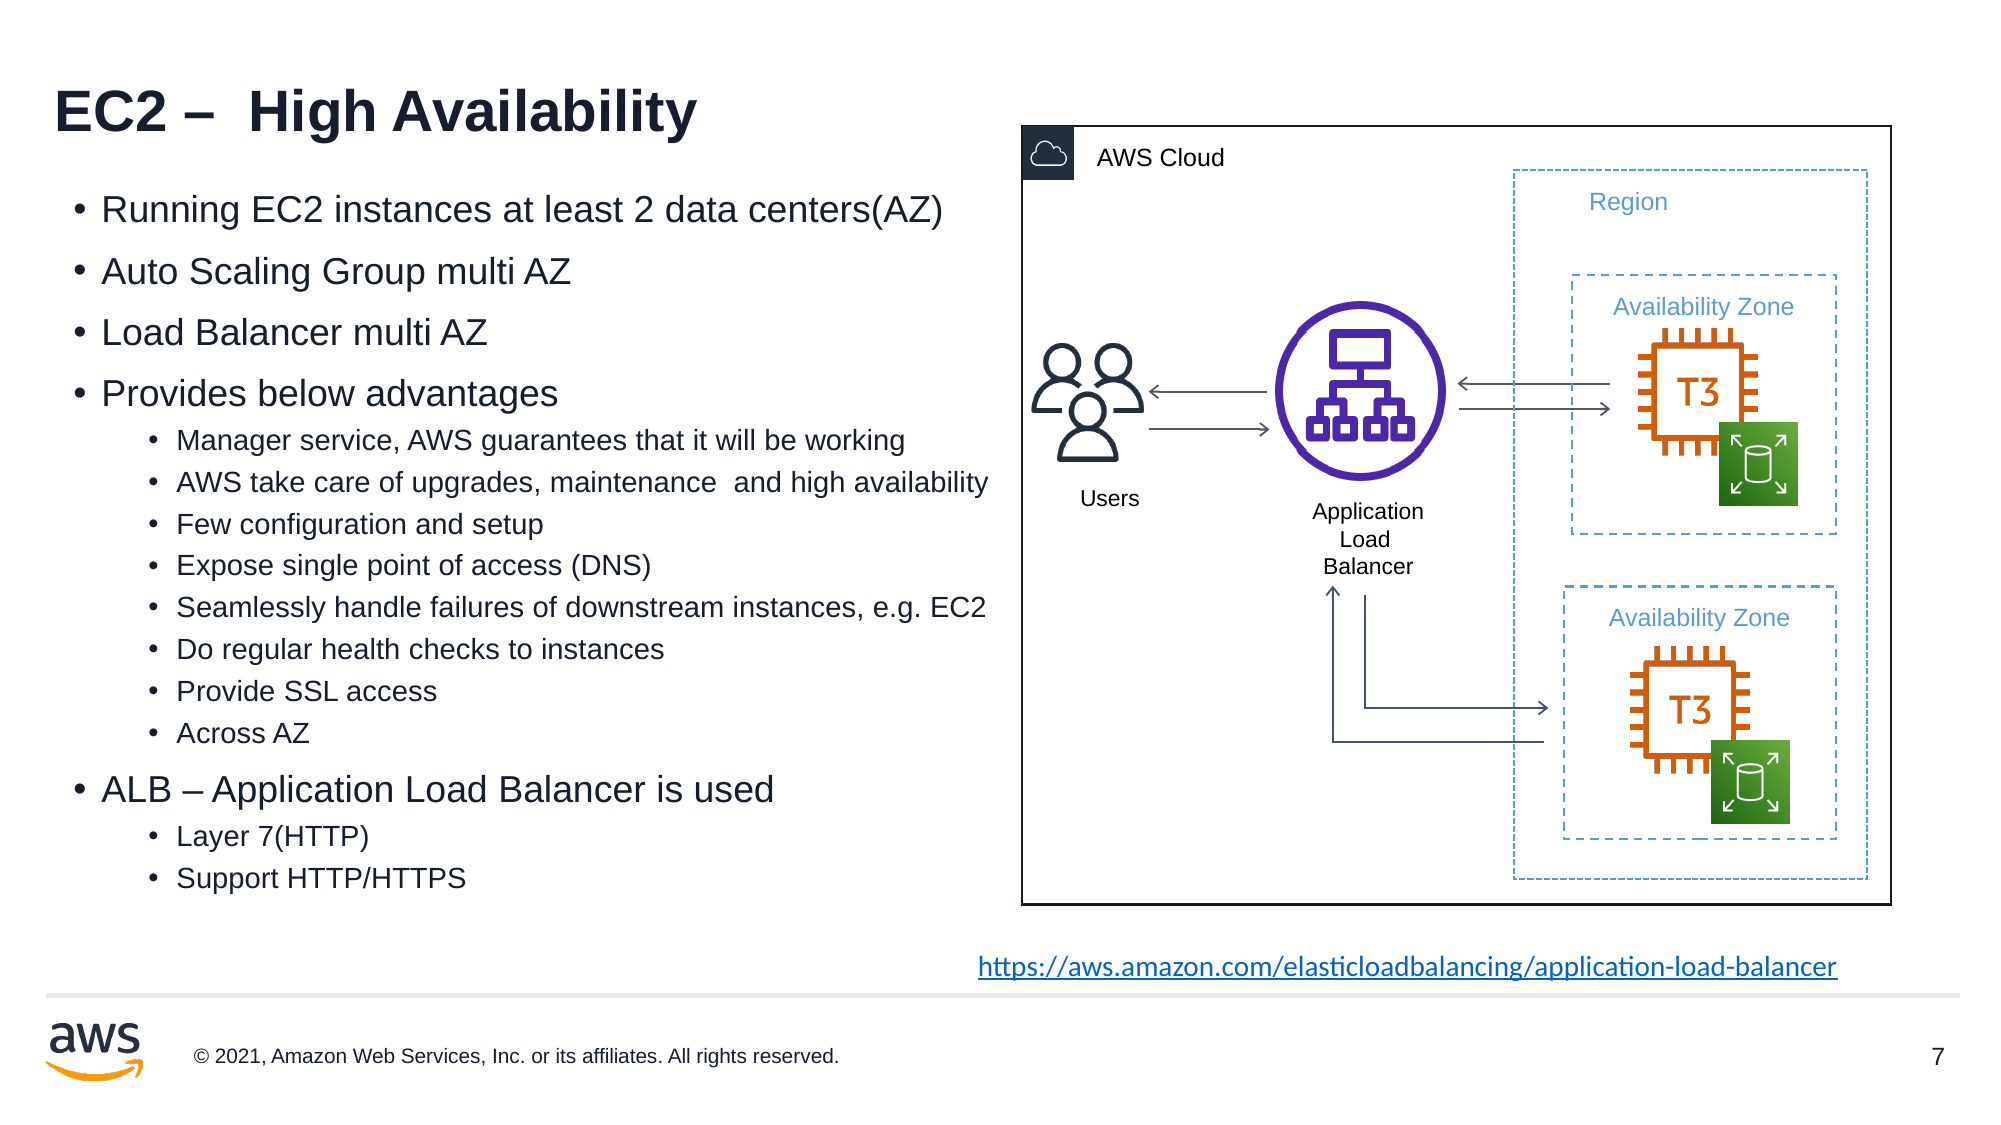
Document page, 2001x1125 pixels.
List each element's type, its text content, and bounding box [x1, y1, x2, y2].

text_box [1021, 126, 1892, 905]
footer © 2021, Amazon Web Services, Inc. or its affiliates. All rights reserved. [178, 1025, 911, 1086]
slide_number 7 [1493, 1025, 1961, 1086]
title EC2 – High Availability [39, 59, 1961, 166]
picture [46, 1023, 143, 1081]
text_box Running EC2 instances at least 2 data centers(AZ) Auto Scaling Group multi AZ Load Balancer multi AZ Provides below advantages Manager service, AWS guarantees that it will be working AWS take care of upgrades, maintenance and high availability Few configuration and setup Expose single point of access (DNS) Seamlessly handle failures of downstream instances, e.g. EC2 Do regular health checks to instances Provide SSL access Across AZ ALB – Application Load Balancer is used Layer 7(HTTP) Support HTTP/HTTPS [58, 183, 1199, 943]
text_box https://aws.amazon.com/elasticloadbalancing/application-load-balancer [963, 939, 1937, 990]
